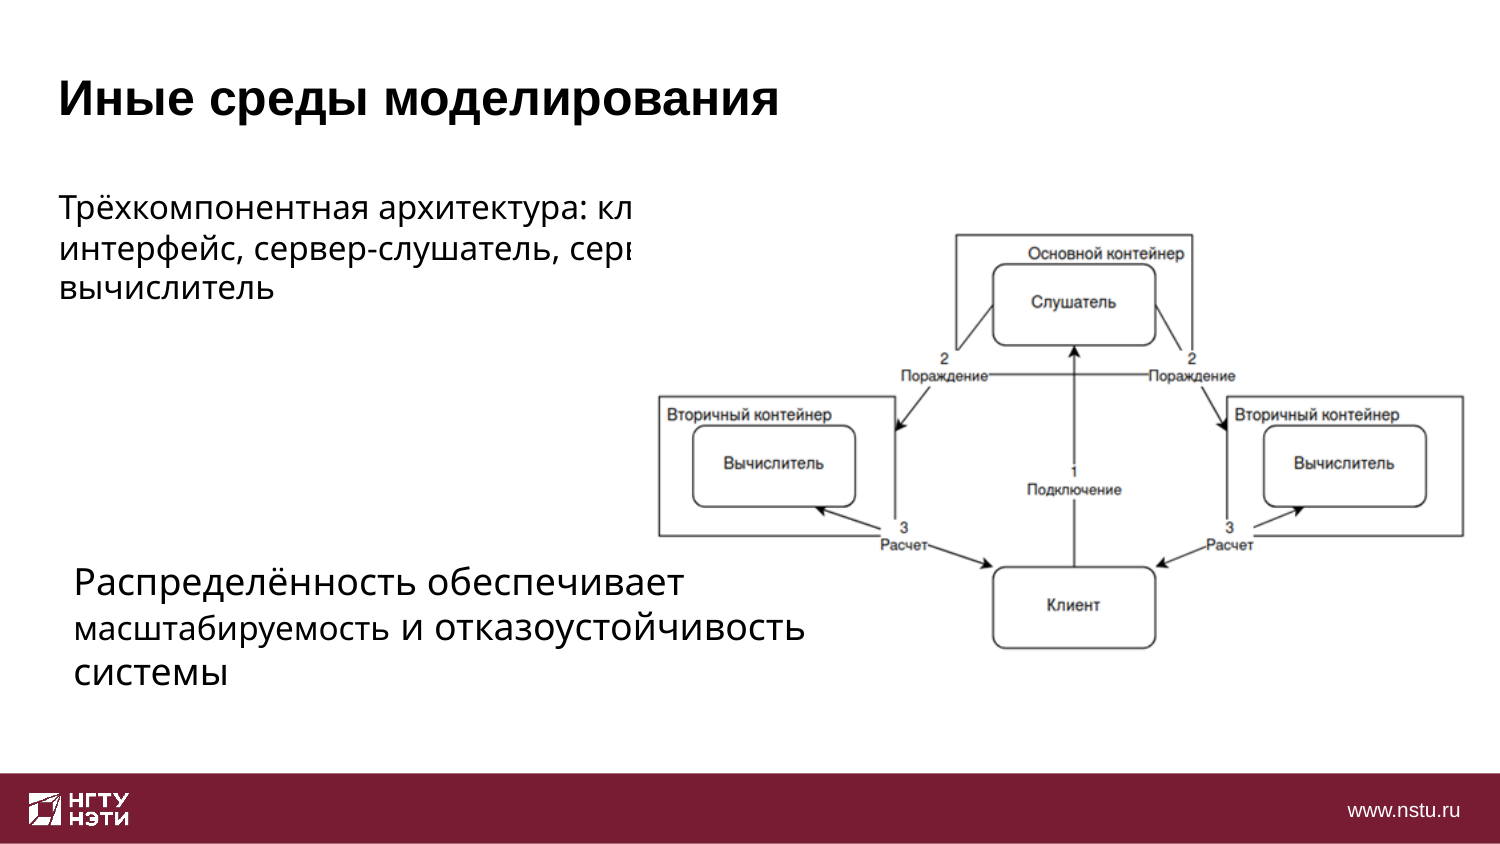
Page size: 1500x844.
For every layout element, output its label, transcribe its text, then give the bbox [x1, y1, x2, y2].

picture [631, 186, 1483, 658]
text_box Иные среды моделирования [58, 58, 1395, 134]
text_box Трёхкомпонентная архитектура: клиентский интерфейс, сервер-слушатель, сервер-вычислитель [58, 186, 630, 307]
text_box Распределённость обеспечивает масштабируемость и отказоустойчивость системы [58, 550, 868, 701]
picture [29, 793, 129, 826]
